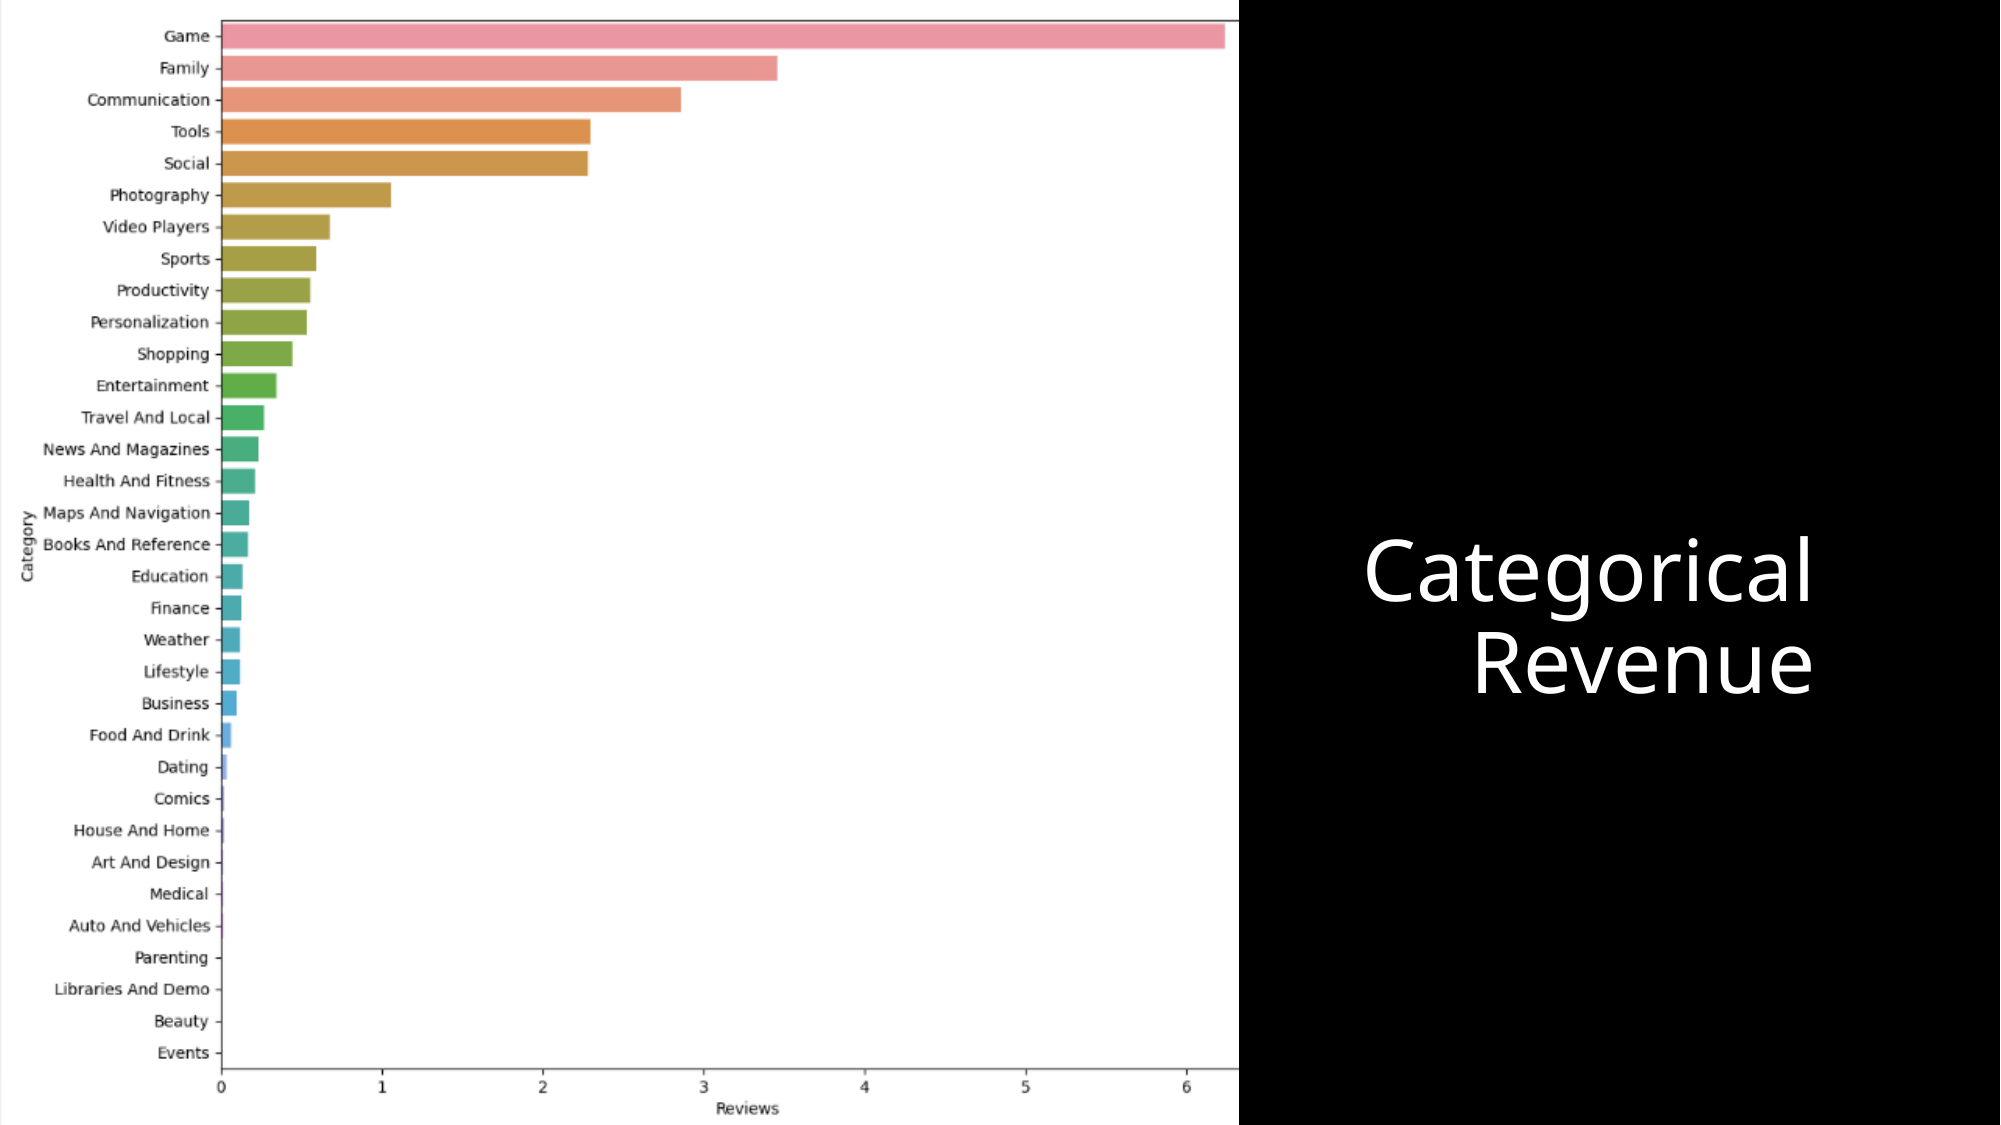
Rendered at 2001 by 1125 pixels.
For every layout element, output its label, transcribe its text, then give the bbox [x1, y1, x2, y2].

picture [0, 0, 1239, 1125]
title Categorical Revenue [1296, 322, 1831, 720]
